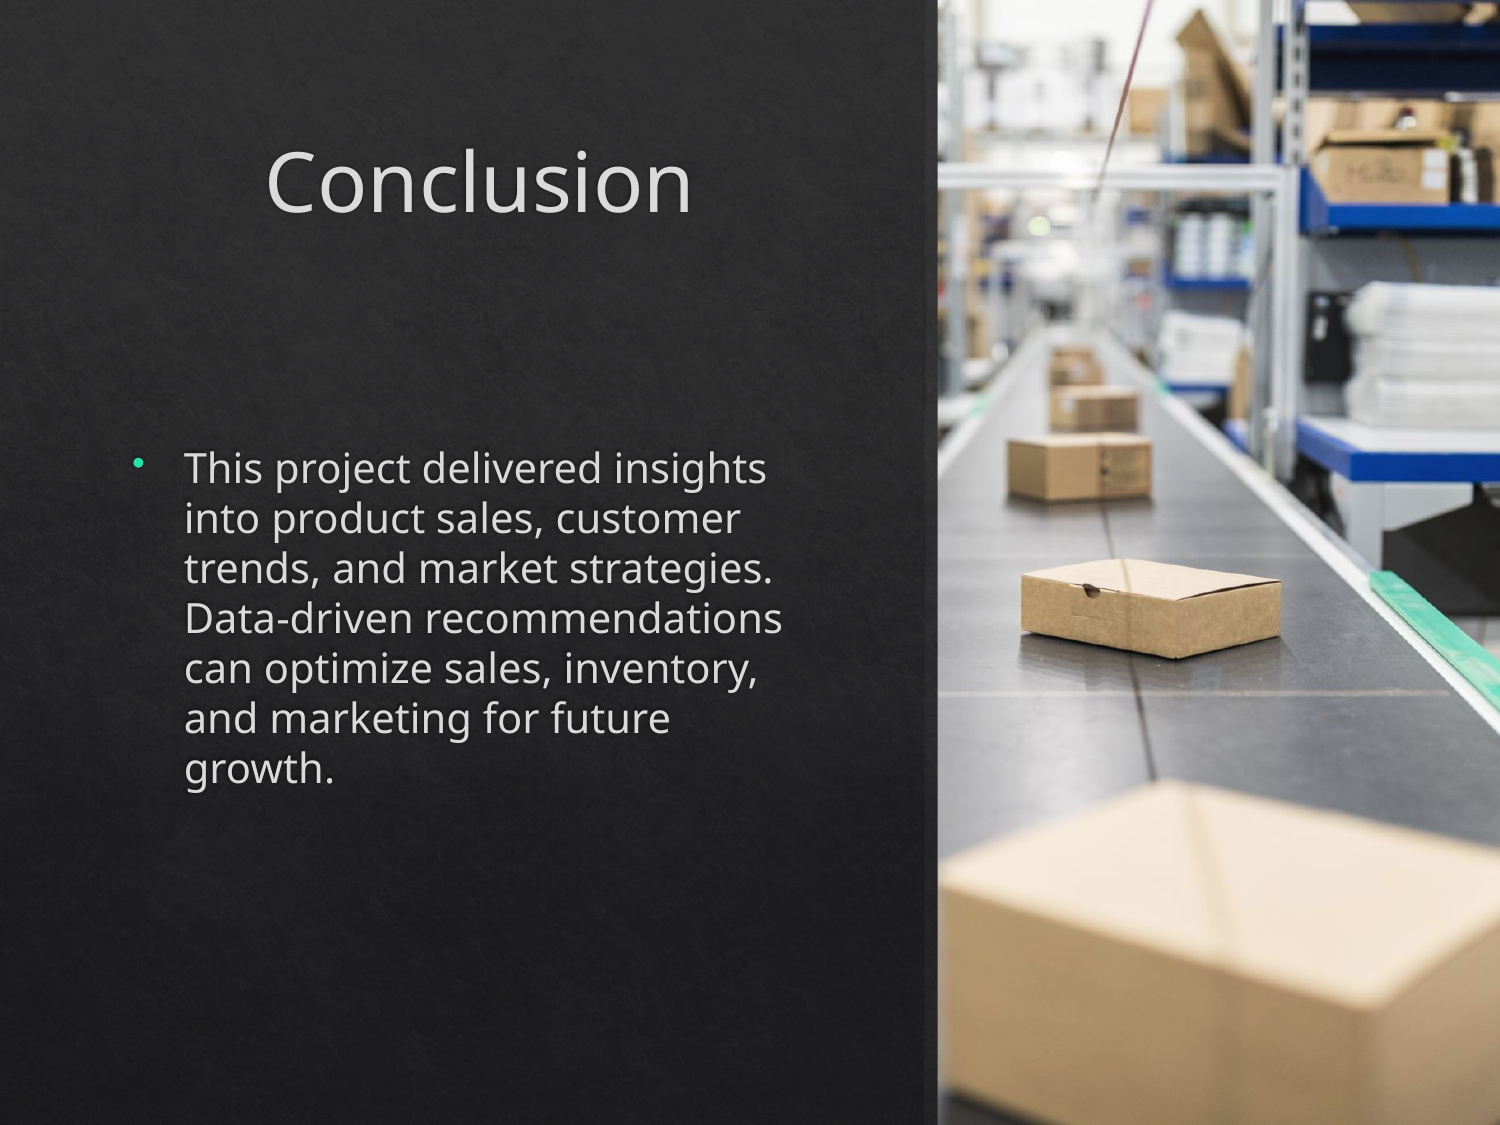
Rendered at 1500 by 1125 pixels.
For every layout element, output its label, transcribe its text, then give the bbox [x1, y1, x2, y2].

list This project delivered insights into product sales, customer trends, and market strategies. Data-driven recommendations can optimize sales, inventory, and marketing for future growth. [112, 299, 848, 935]
picture [922, 0, 1500, 1125]
title Conclusion [112, 99, 848, 260]
